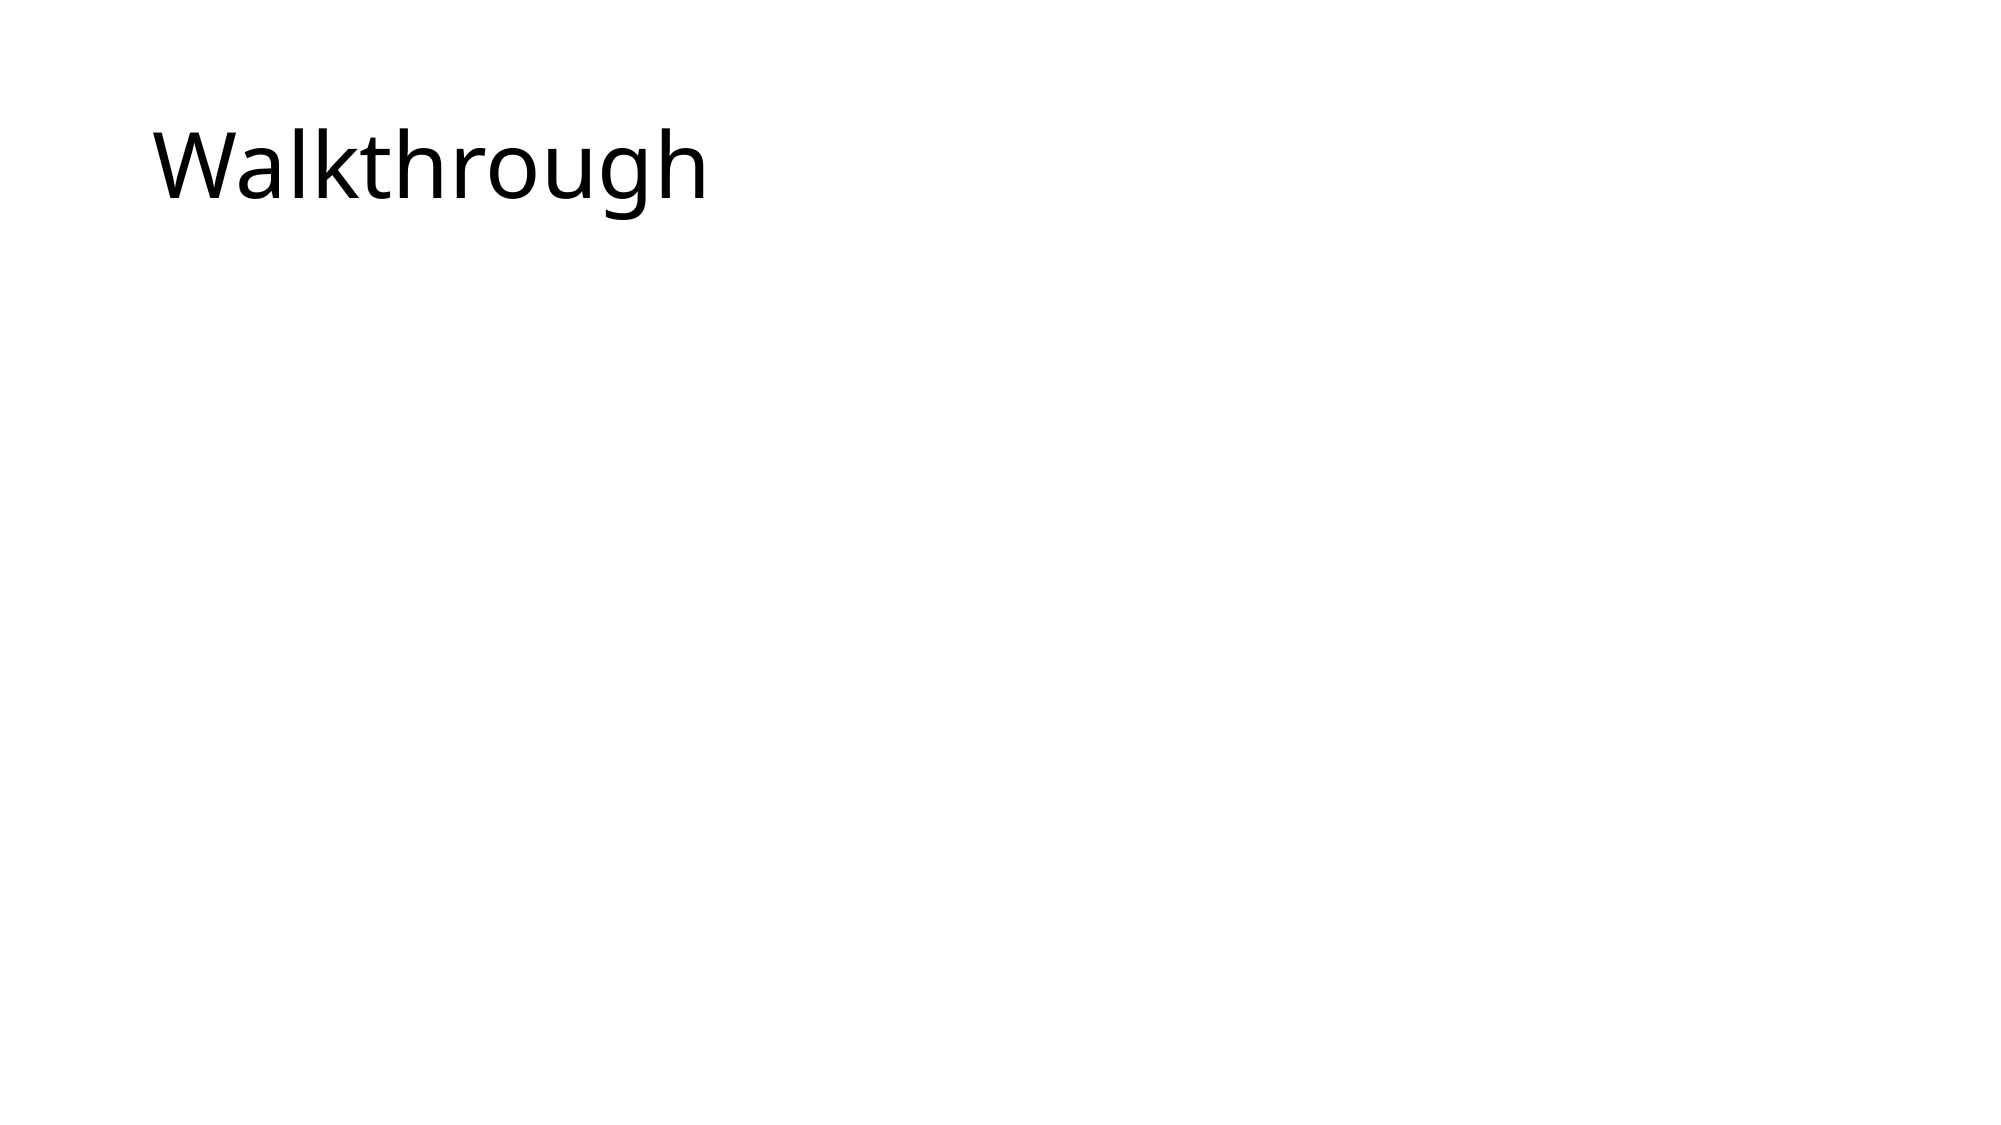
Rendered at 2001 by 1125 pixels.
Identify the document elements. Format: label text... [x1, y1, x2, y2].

title Walkthrough [137, 59, 1863, 278]
